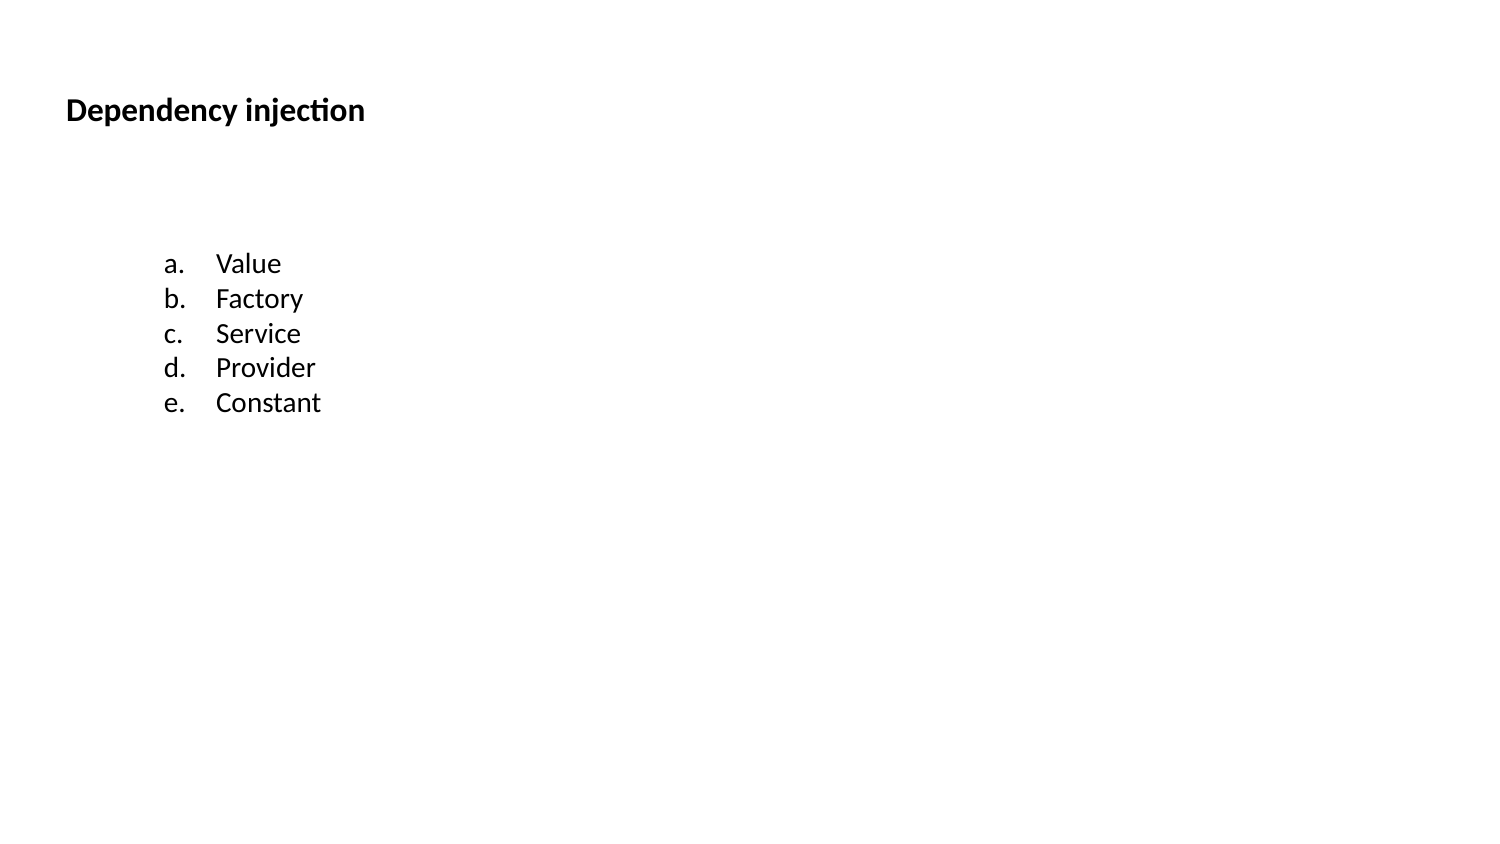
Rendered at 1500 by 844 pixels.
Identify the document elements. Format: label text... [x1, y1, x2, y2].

title Dependency injection [51, 72, 1449, 167]
list Value Factory Service Provider Constant [51, 189, 1449, 750]
